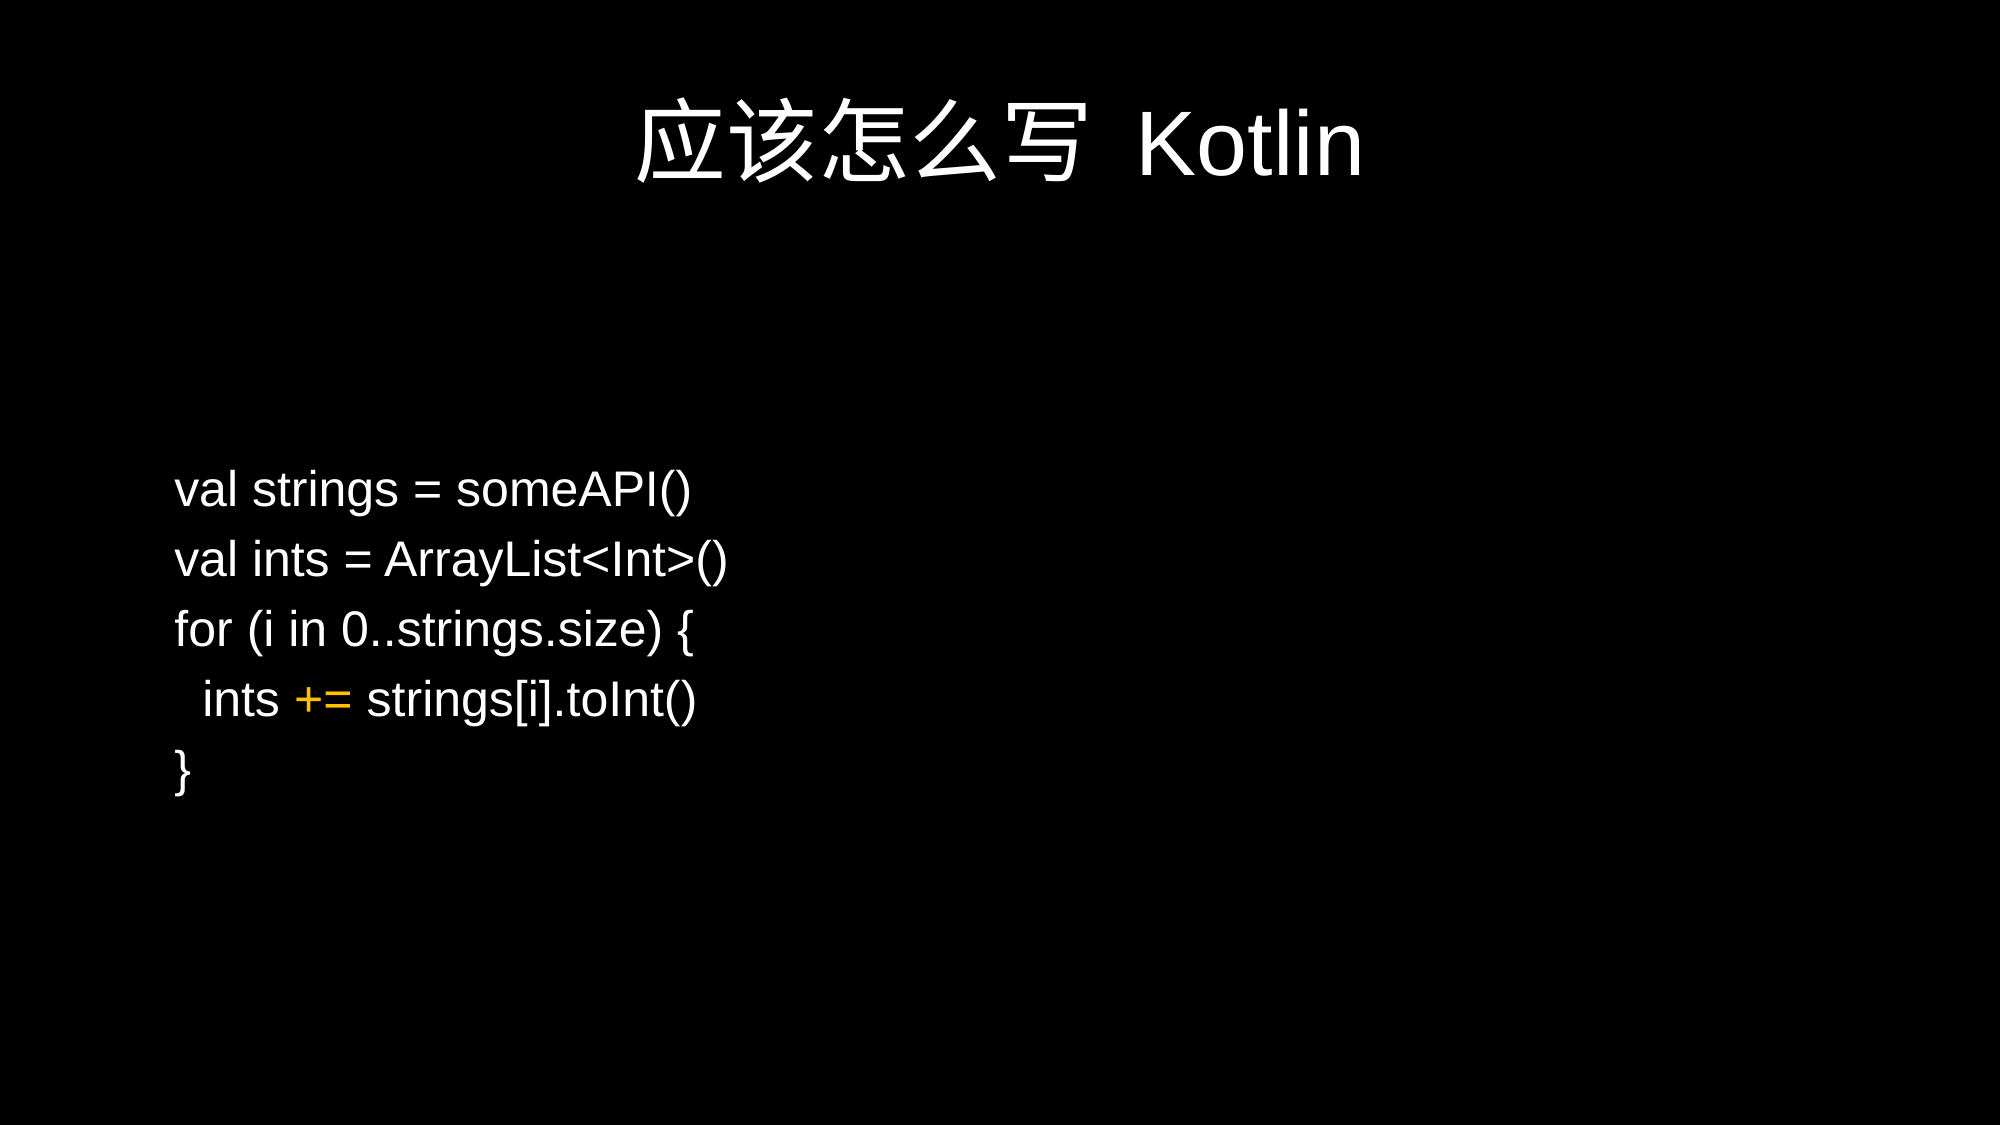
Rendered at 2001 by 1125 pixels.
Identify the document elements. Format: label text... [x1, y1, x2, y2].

list val strings = someAPI() val ints = ArrayList<Int>() for (i in 0..strings.size) { ints += strings[i].toInt() } [159, 448, 1838, 1009]
title 应该怎么写 Kotlin [99, 44, 1901, 233]
